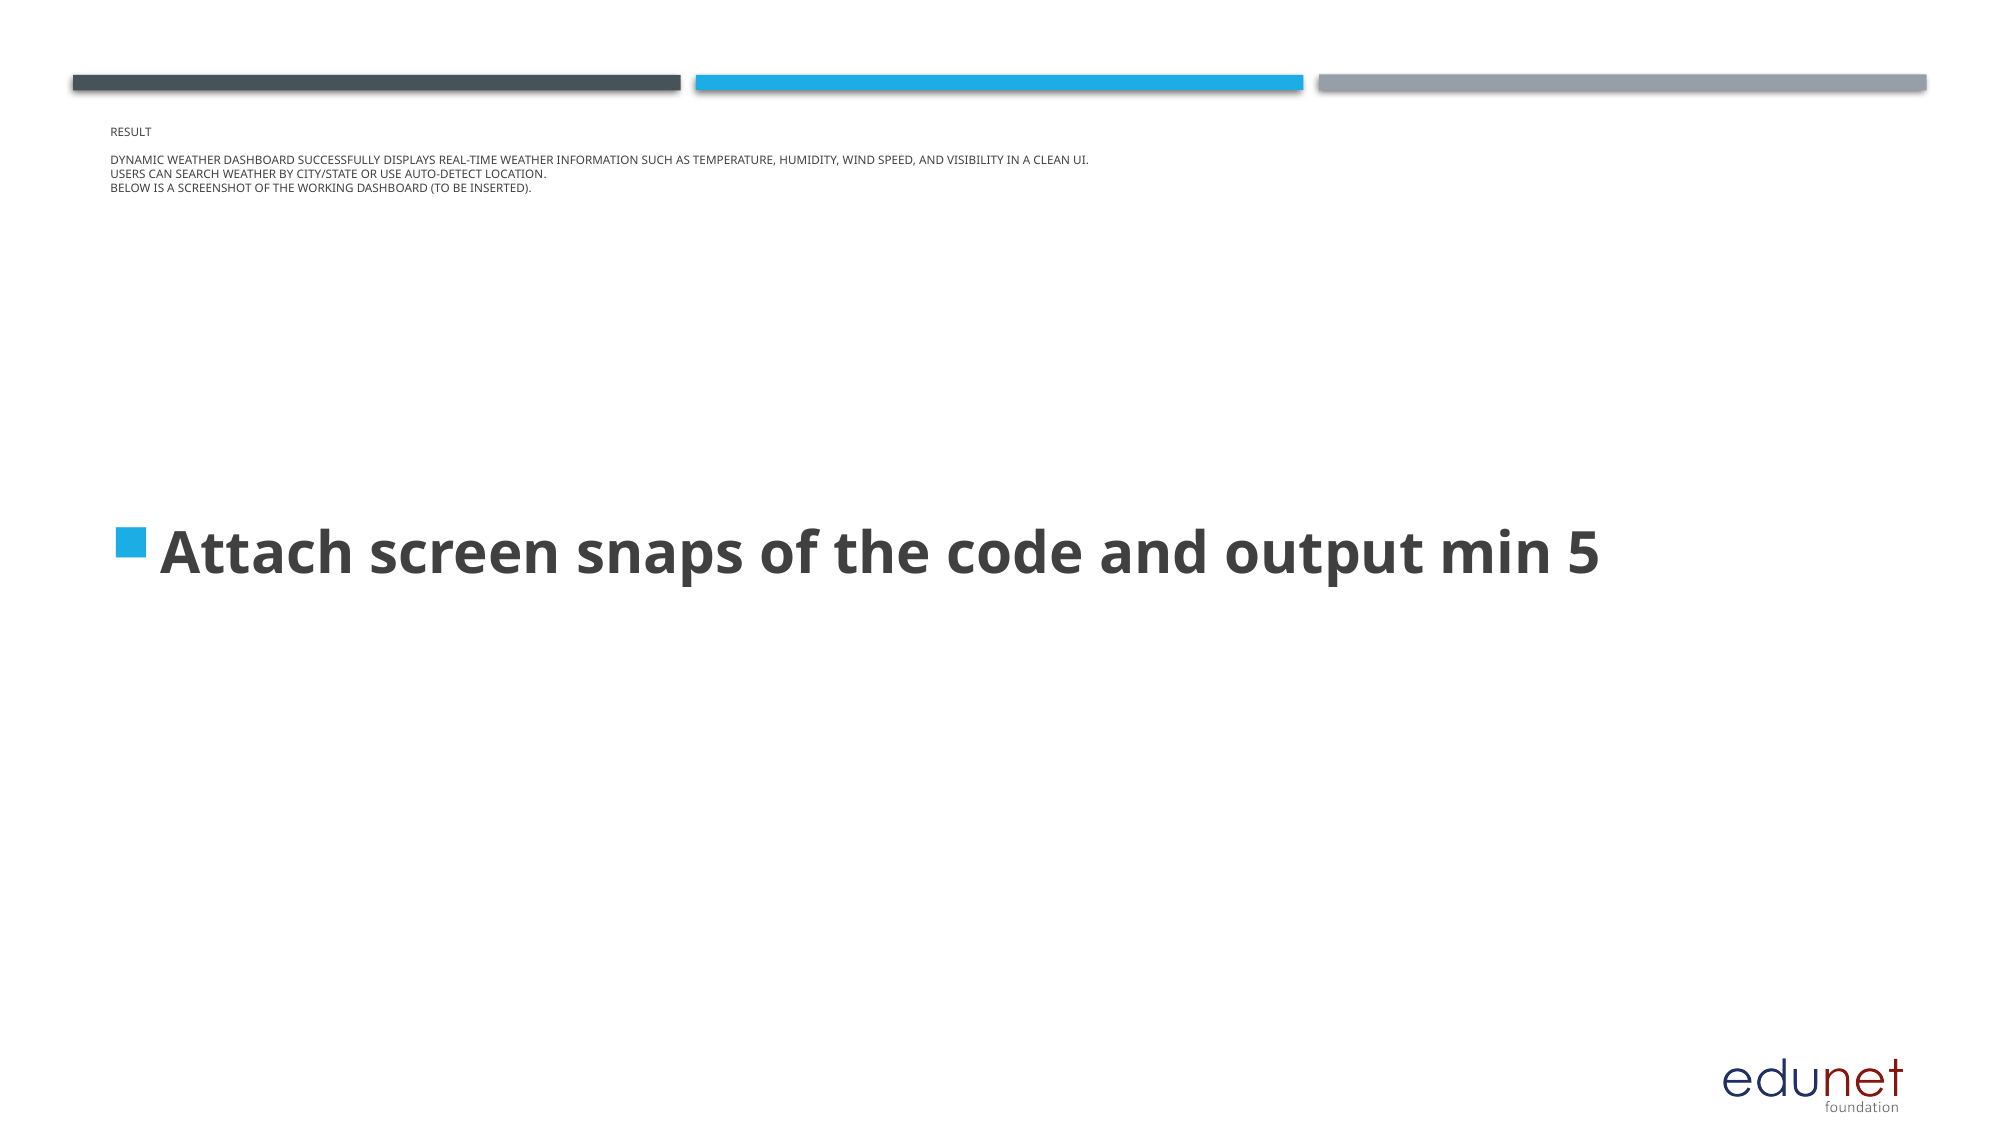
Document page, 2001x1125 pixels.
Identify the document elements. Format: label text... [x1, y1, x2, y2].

list Attach screen snaps of the code and output min 5 [95, 213, 1905, 981]
title Result Dynamic Weather Dashboard successfully displays real-time weather information such as temperature, humidity, wind speed, and visibility in a clean UI. Users can search weather by city/state or use auto-detect location. Below is a screenshot of the working dashboard (to be inserted). [95, 115, 1905, 203]
picture [1719, 1056, 1905, 1116]
